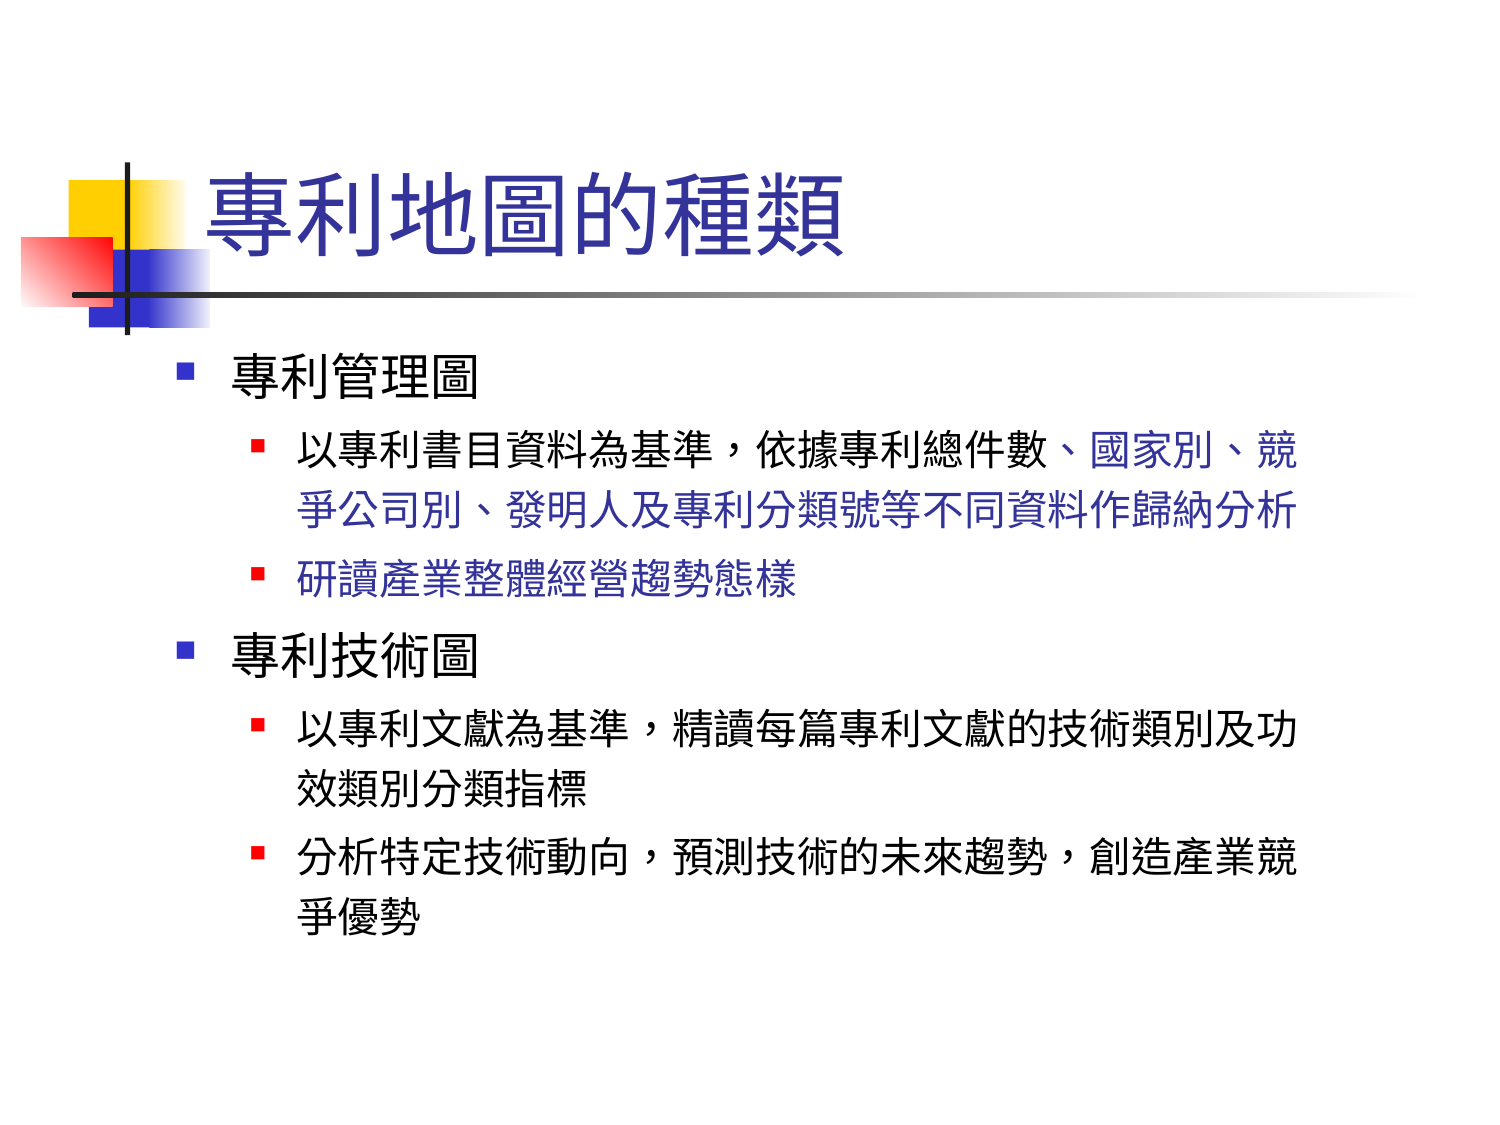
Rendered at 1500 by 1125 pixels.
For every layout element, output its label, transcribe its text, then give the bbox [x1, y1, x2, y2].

title 專利地圖的種類 [188, 35, 1468, 275]
list 專利管理圖 以專利書目資料為基準，依據專利總件數、國家別、競爭公司別、發明人及專利分類號等不同資料作歸納分析 研讀產業整體經營趨勢態樣 專利技術圖 以專利文獻為基準，精讀每篇專利文獻的技術類別及功效類別分類指標 分析特定技術動向，預測技術的未來趨勢，創造產業競爭優勢 [159, 326, 1350, 1063]
